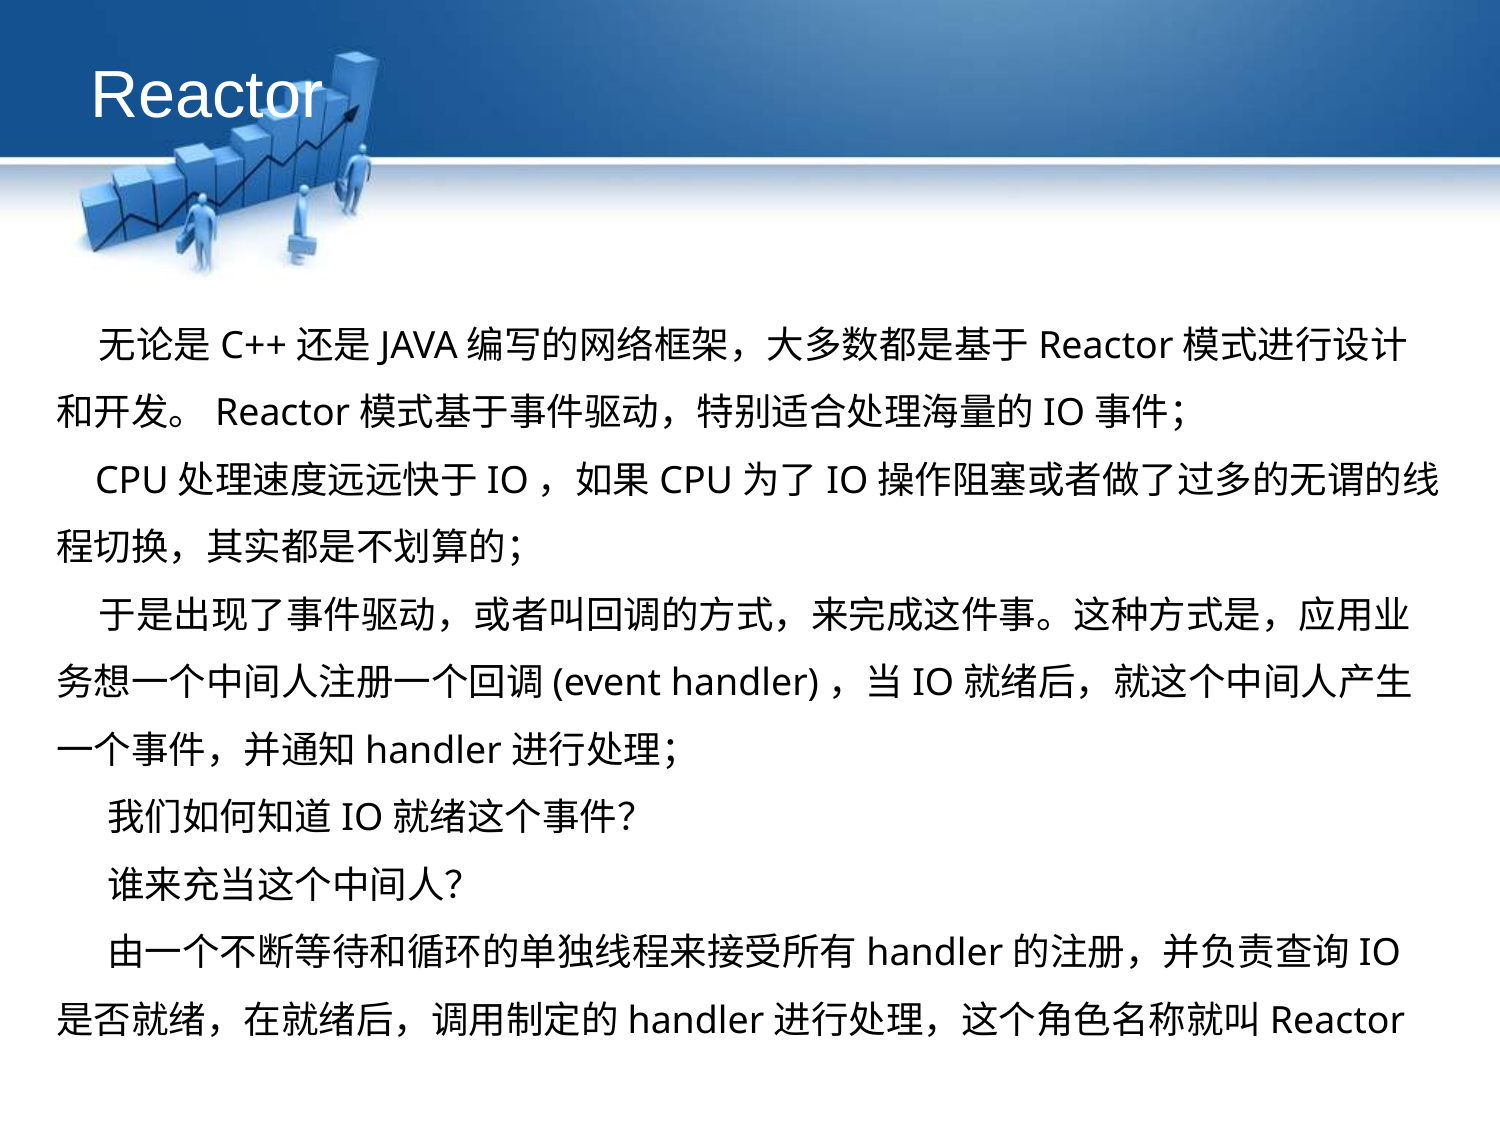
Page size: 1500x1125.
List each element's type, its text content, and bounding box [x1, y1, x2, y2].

title Reactor [75, 45, 1425, 138]
picture [0, 0, 1500, 1125]
text_box 无论是C++还是JAVA编写的网络框架，大多数都是基于Reactor模式进行设计和开发。Reactor模式基于事件驱动，特别适合处理海量的IO事件； CPU处理速度远远快于IO，如果CPU为了IO操作阻塞或者做了过多的无谓的线程切换，其实都是不划算的； 于是出现了事件驱动，或者叫回调的方式，来完成这件事。这种方式是，应用业务想一个中间人注册一个回调(event handler)，当IO就绪后，就这个中间人产生一个事件，并通知handler进行处理； 我们如何知道IO就绪这个事件？ 谁来充当这个中间人？ 由一个不断等待和循环的单独线程来接受所有handler的注册，并负责查询IO是否就绪，在就绪后，调用制定的handler进行处理，这个角色名称就叫Reactor [41, 290, 1459, 1048]
